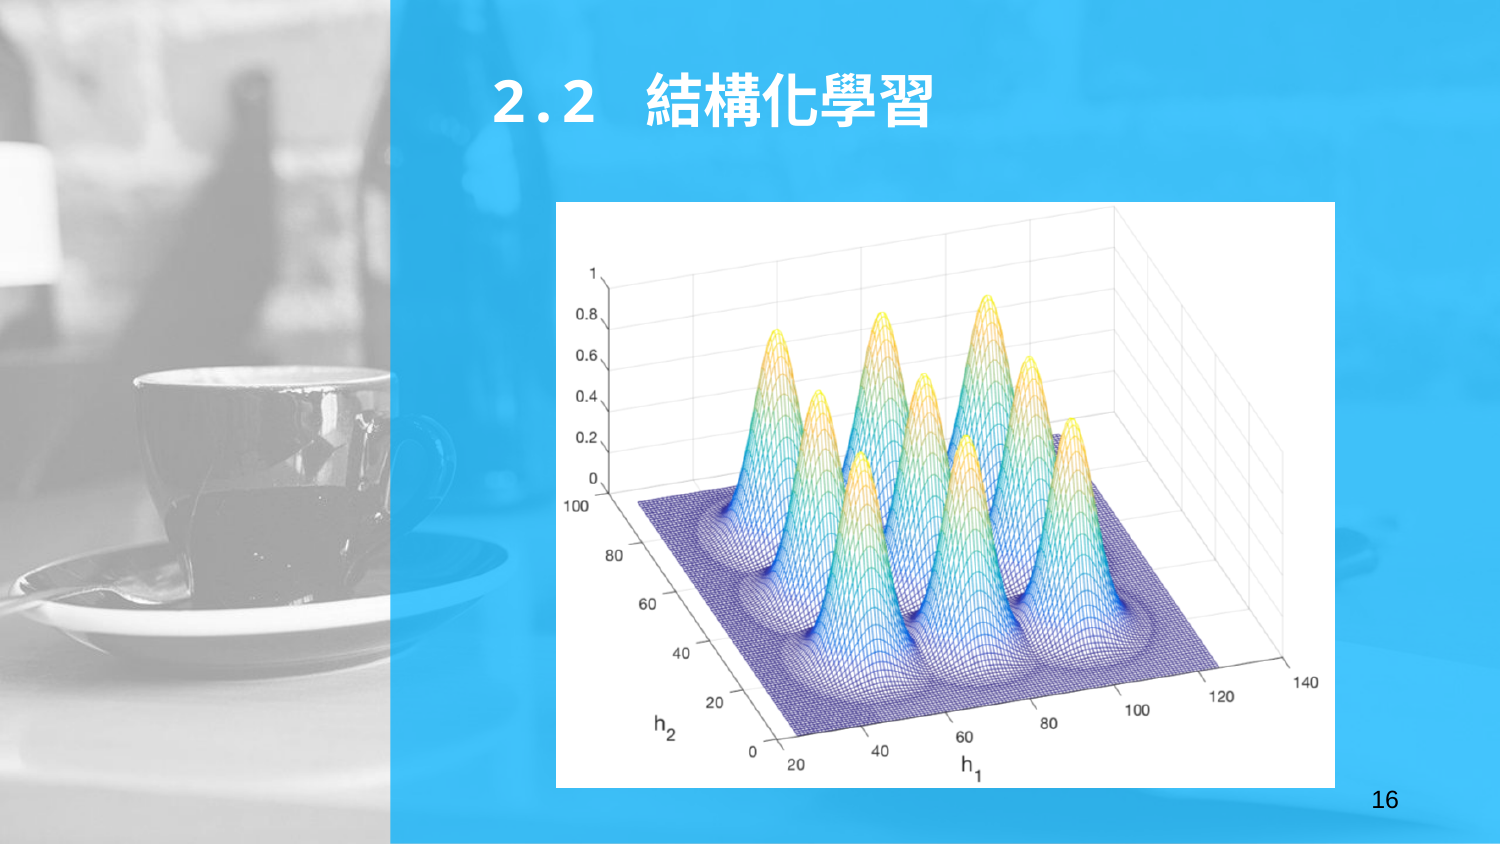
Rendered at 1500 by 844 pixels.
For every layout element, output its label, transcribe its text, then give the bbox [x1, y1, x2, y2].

picture [390, 0, 1500, 844]
text_box [0, 0, 390, 844]
slide_number 16 [1076, 775, 1415, 821]
title 2.2 結構化學習 [476, 49, 1415, 133]
